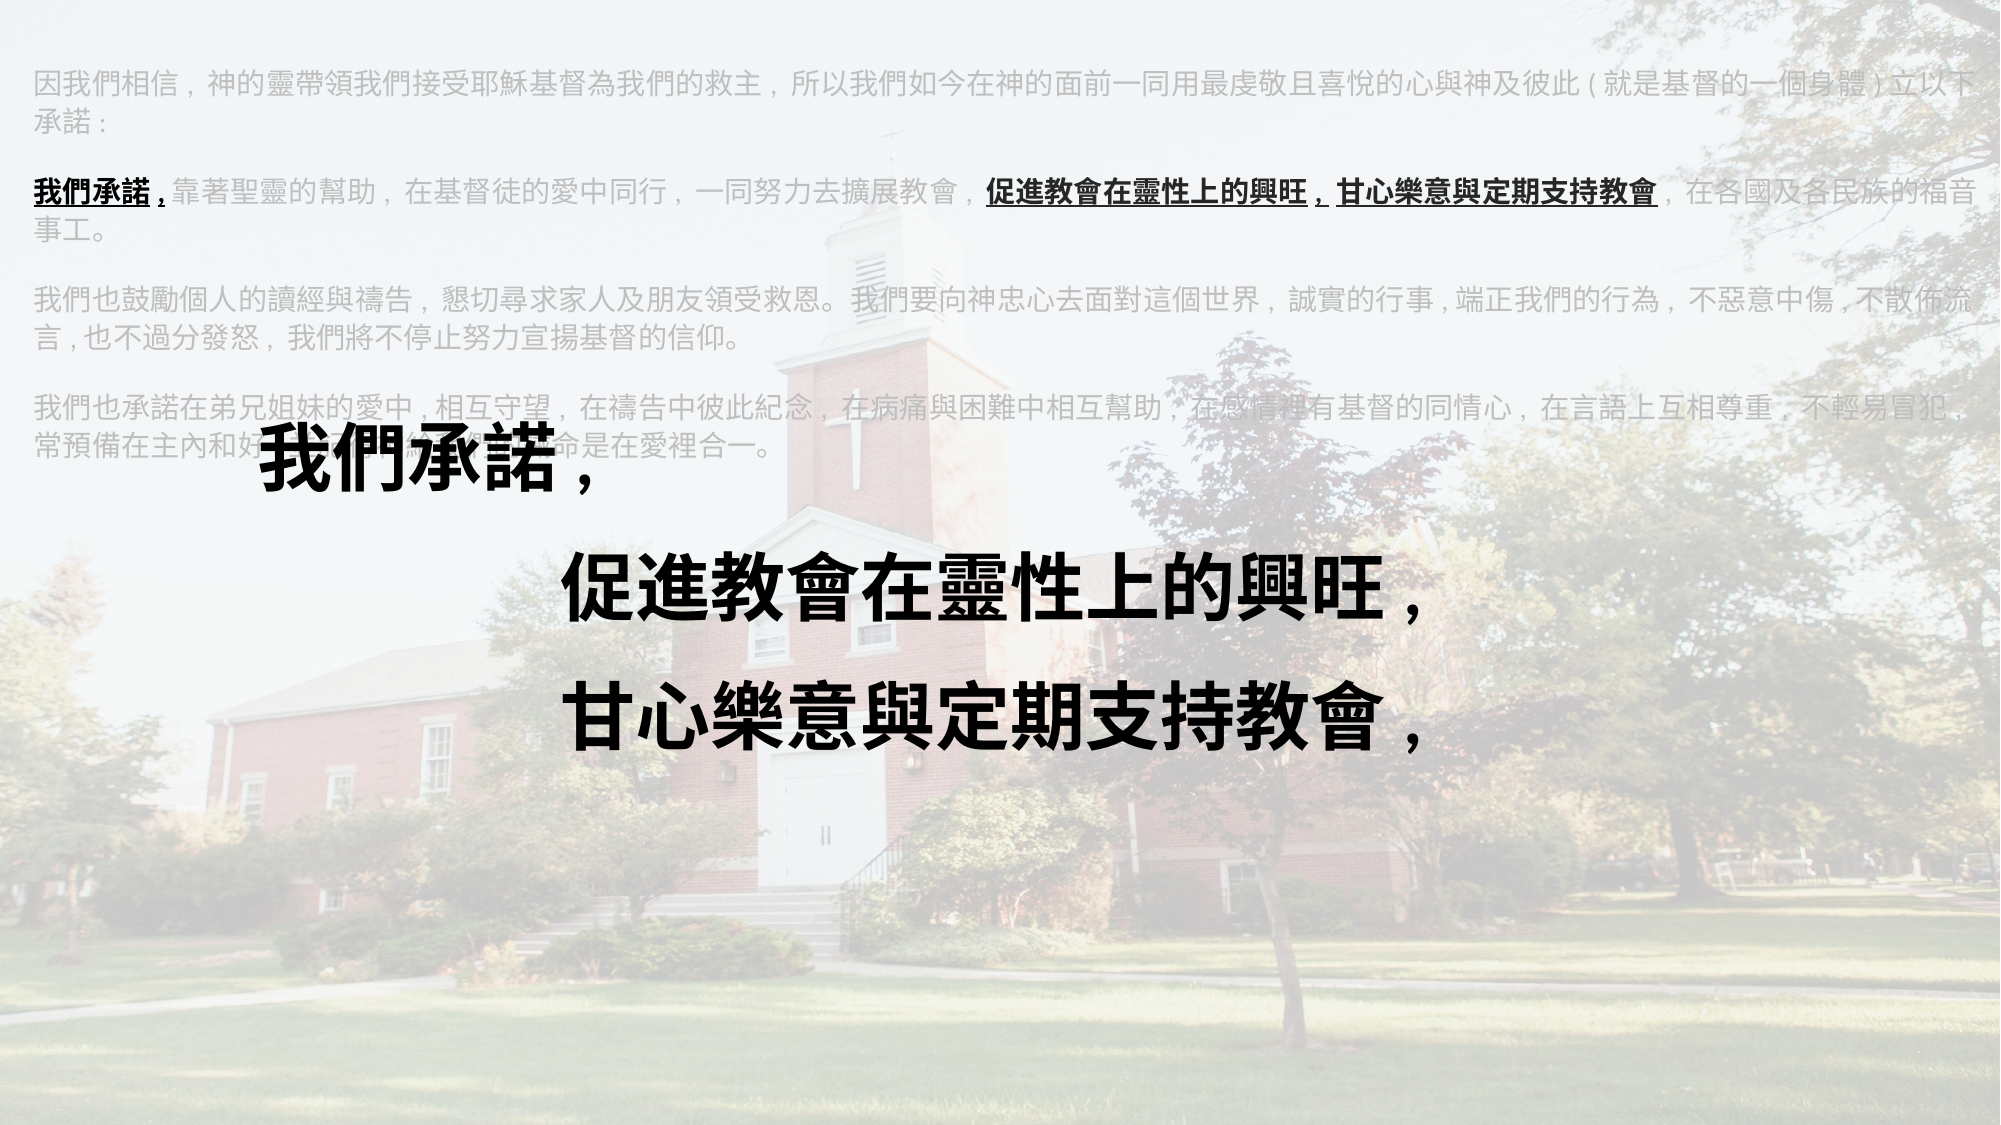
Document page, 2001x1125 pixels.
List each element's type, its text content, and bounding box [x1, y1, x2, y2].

text_box 因我們相信, 神的靈帶領我們接受耶穌基督為我們的救主, 所以我們如今在神的面前一同用最虔敬且喜悅的心與神及彼此(就是基督的一個身體)立以下承諾: 我們承諾,靠著聖靈的幫助, 在基督徒的愛中同行, 一同努力去擴展教會, 促進教會在靈性上的興旺, 甘心樂意與定期支持教會, 在各國及各民族的福音事工。 我們也鼓勵個人的讀經與禱告, 懇切尋求家人及朋友領受救恩。我們要向神忠心去面對這個世界, 誠實的行事,端正我們的行為, 不惡意中傷,不散佈流言,也不過分發怒, 我們將不停止努力宣揚基督的信仰。 我們也承諾在弟兄姐妹的愛中,相互守望, 在禱告中彼此紀念, 在病痛與困難中相互幫助, 在感情裡有基督的同情心, 在言語上互相尊重, 不輕易冒犯,常預備在主內和好,並記得神給我們的誡命是在愛裡合一。 [0, 55, 2000, 470]
text_box 我們承諾, 促進教會在靈性上的興旺, 甘心樂意與定期支持教會, [242, 397, 1758, 768]
